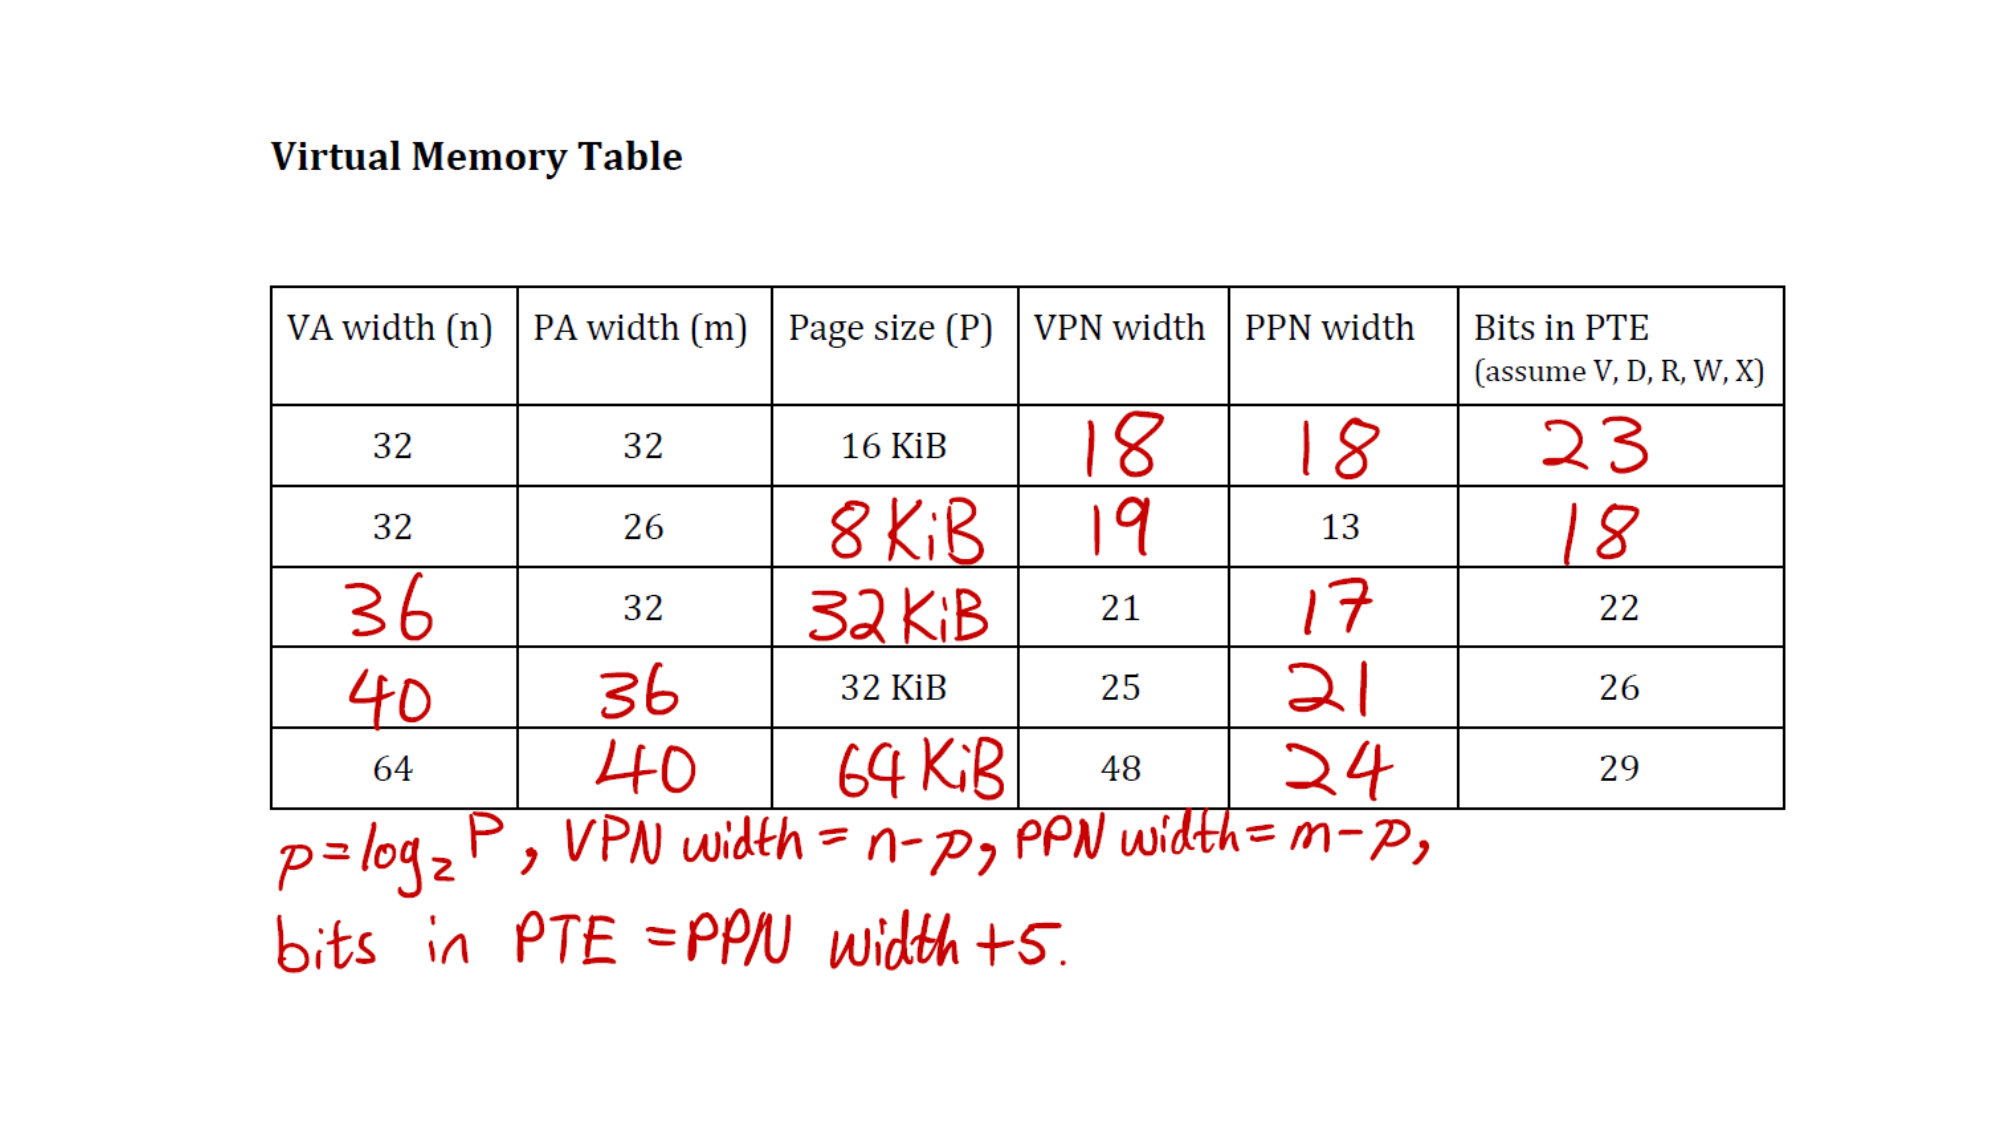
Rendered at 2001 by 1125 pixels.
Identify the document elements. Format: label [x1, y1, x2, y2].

list [176, 105, 1824, 1020]
